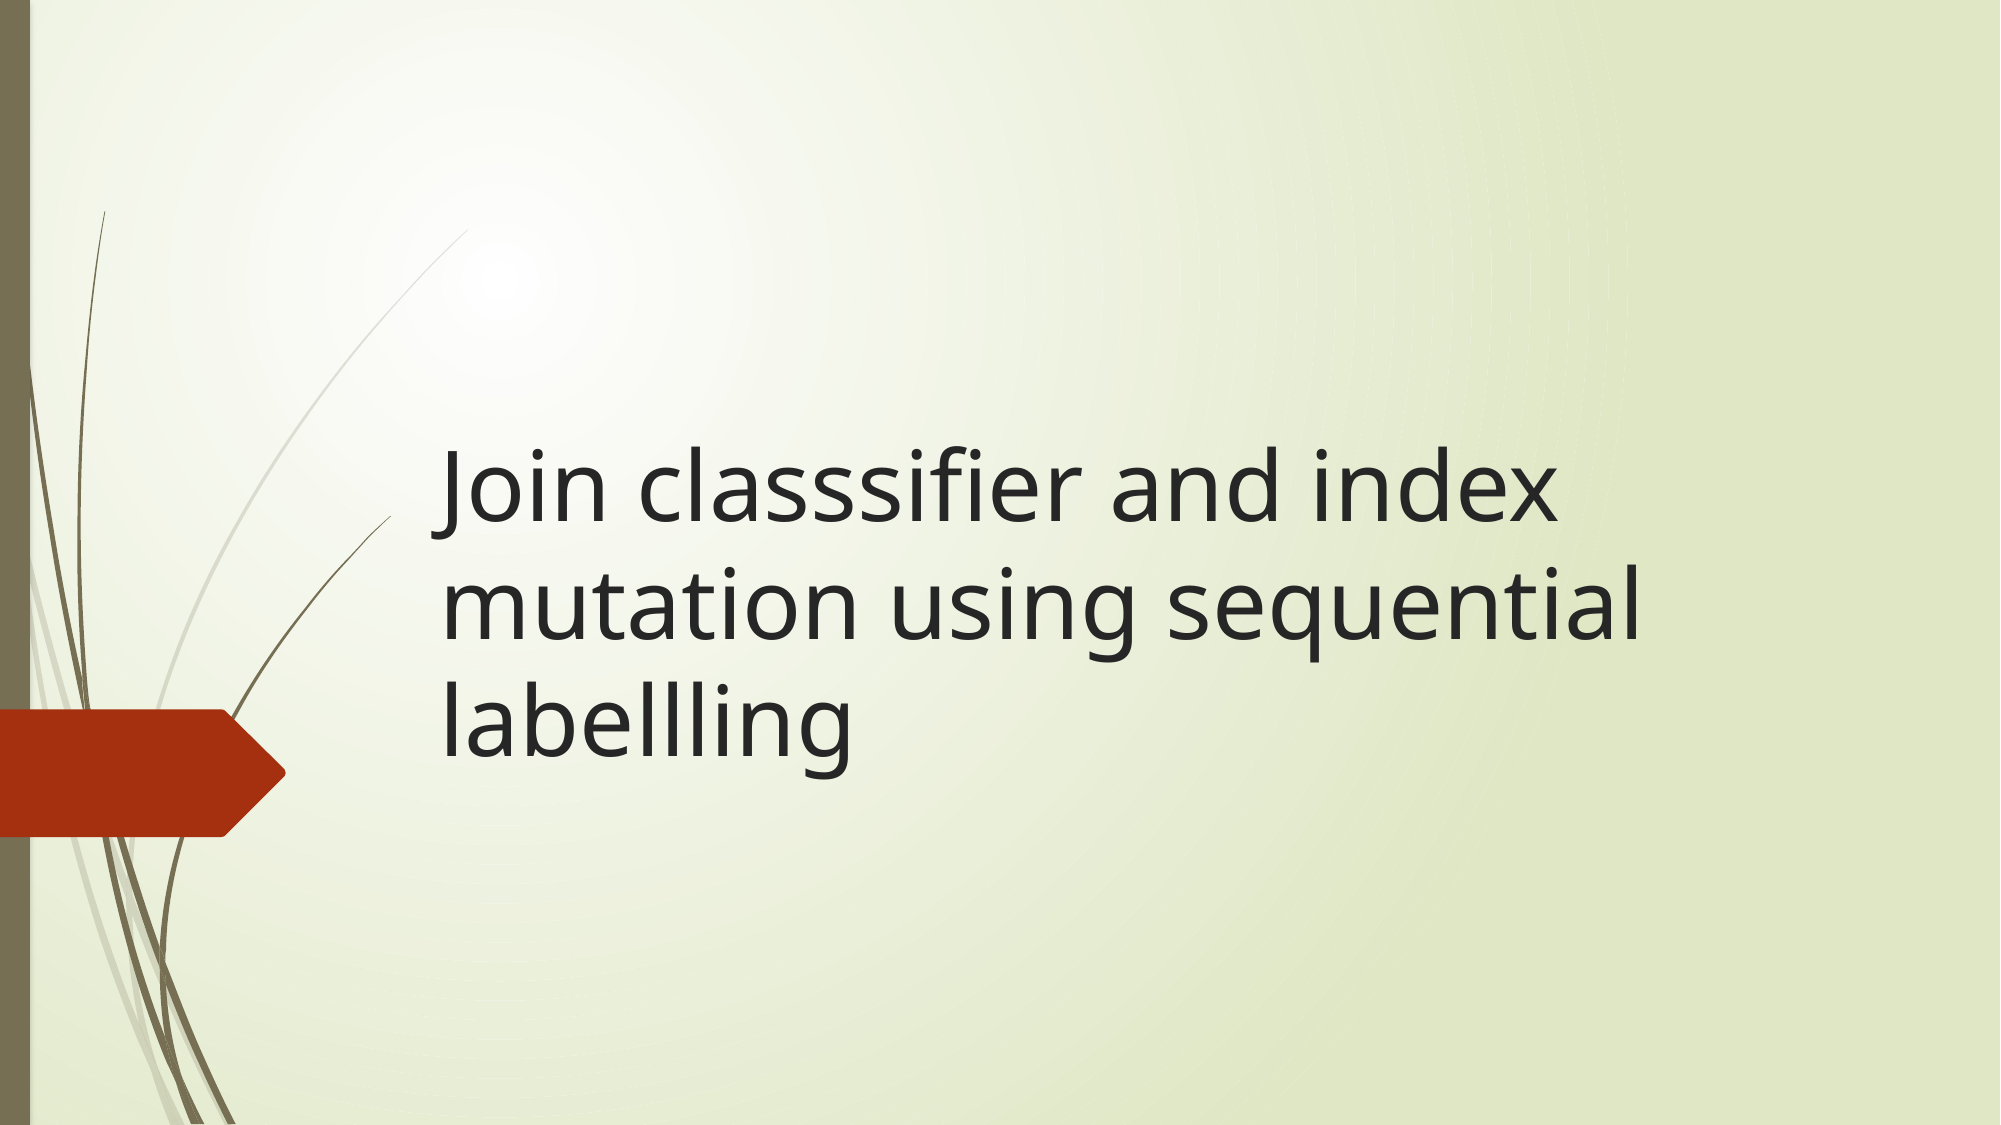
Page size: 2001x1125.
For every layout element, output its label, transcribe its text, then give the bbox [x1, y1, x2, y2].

title Join classsifier and index mutation using sequential labellling [424, 412, 1888, 784]
